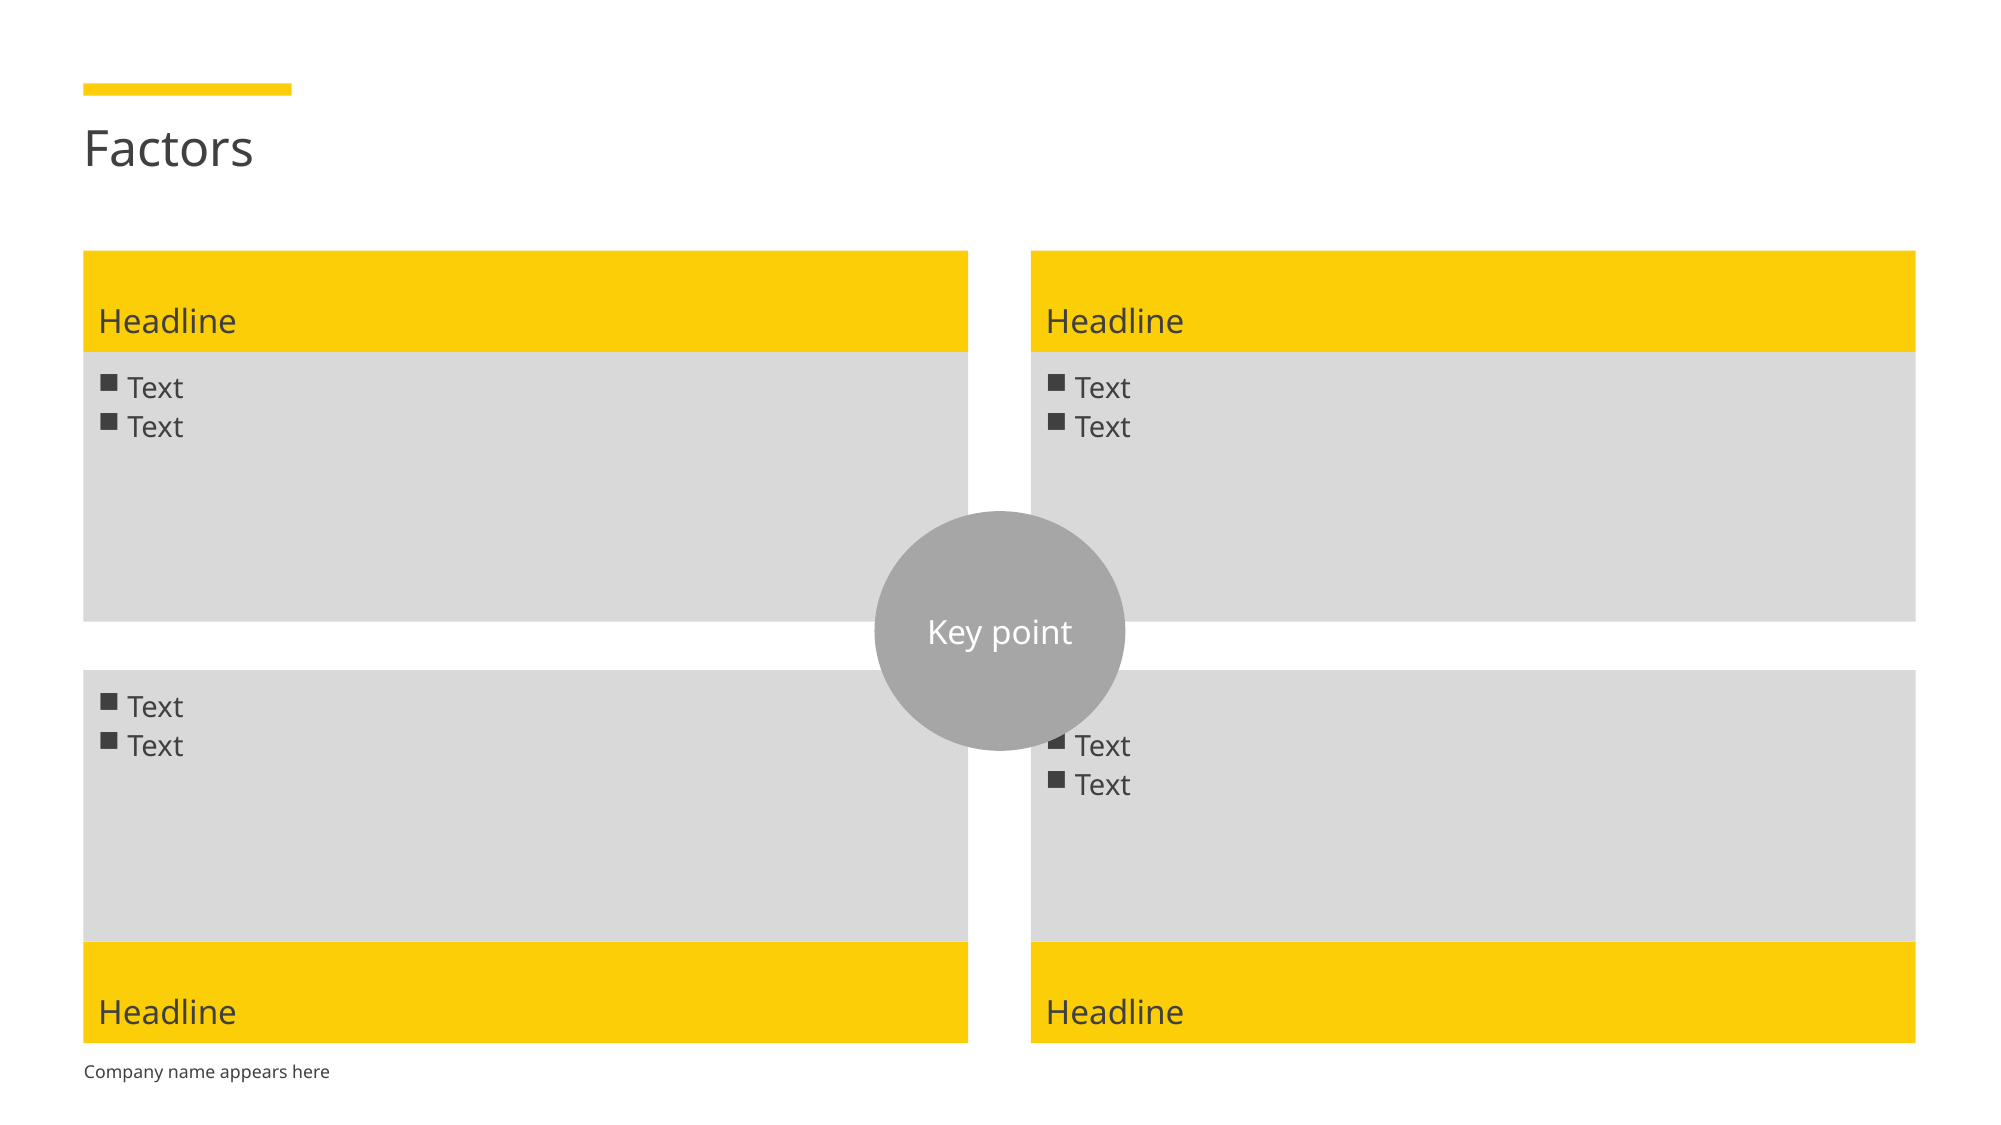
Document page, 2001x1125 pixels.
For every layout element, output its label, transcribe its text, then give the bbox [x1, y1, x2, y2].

title Factors [83, 116, 1917, 241]
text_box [83, 250, 1917, 1044]
